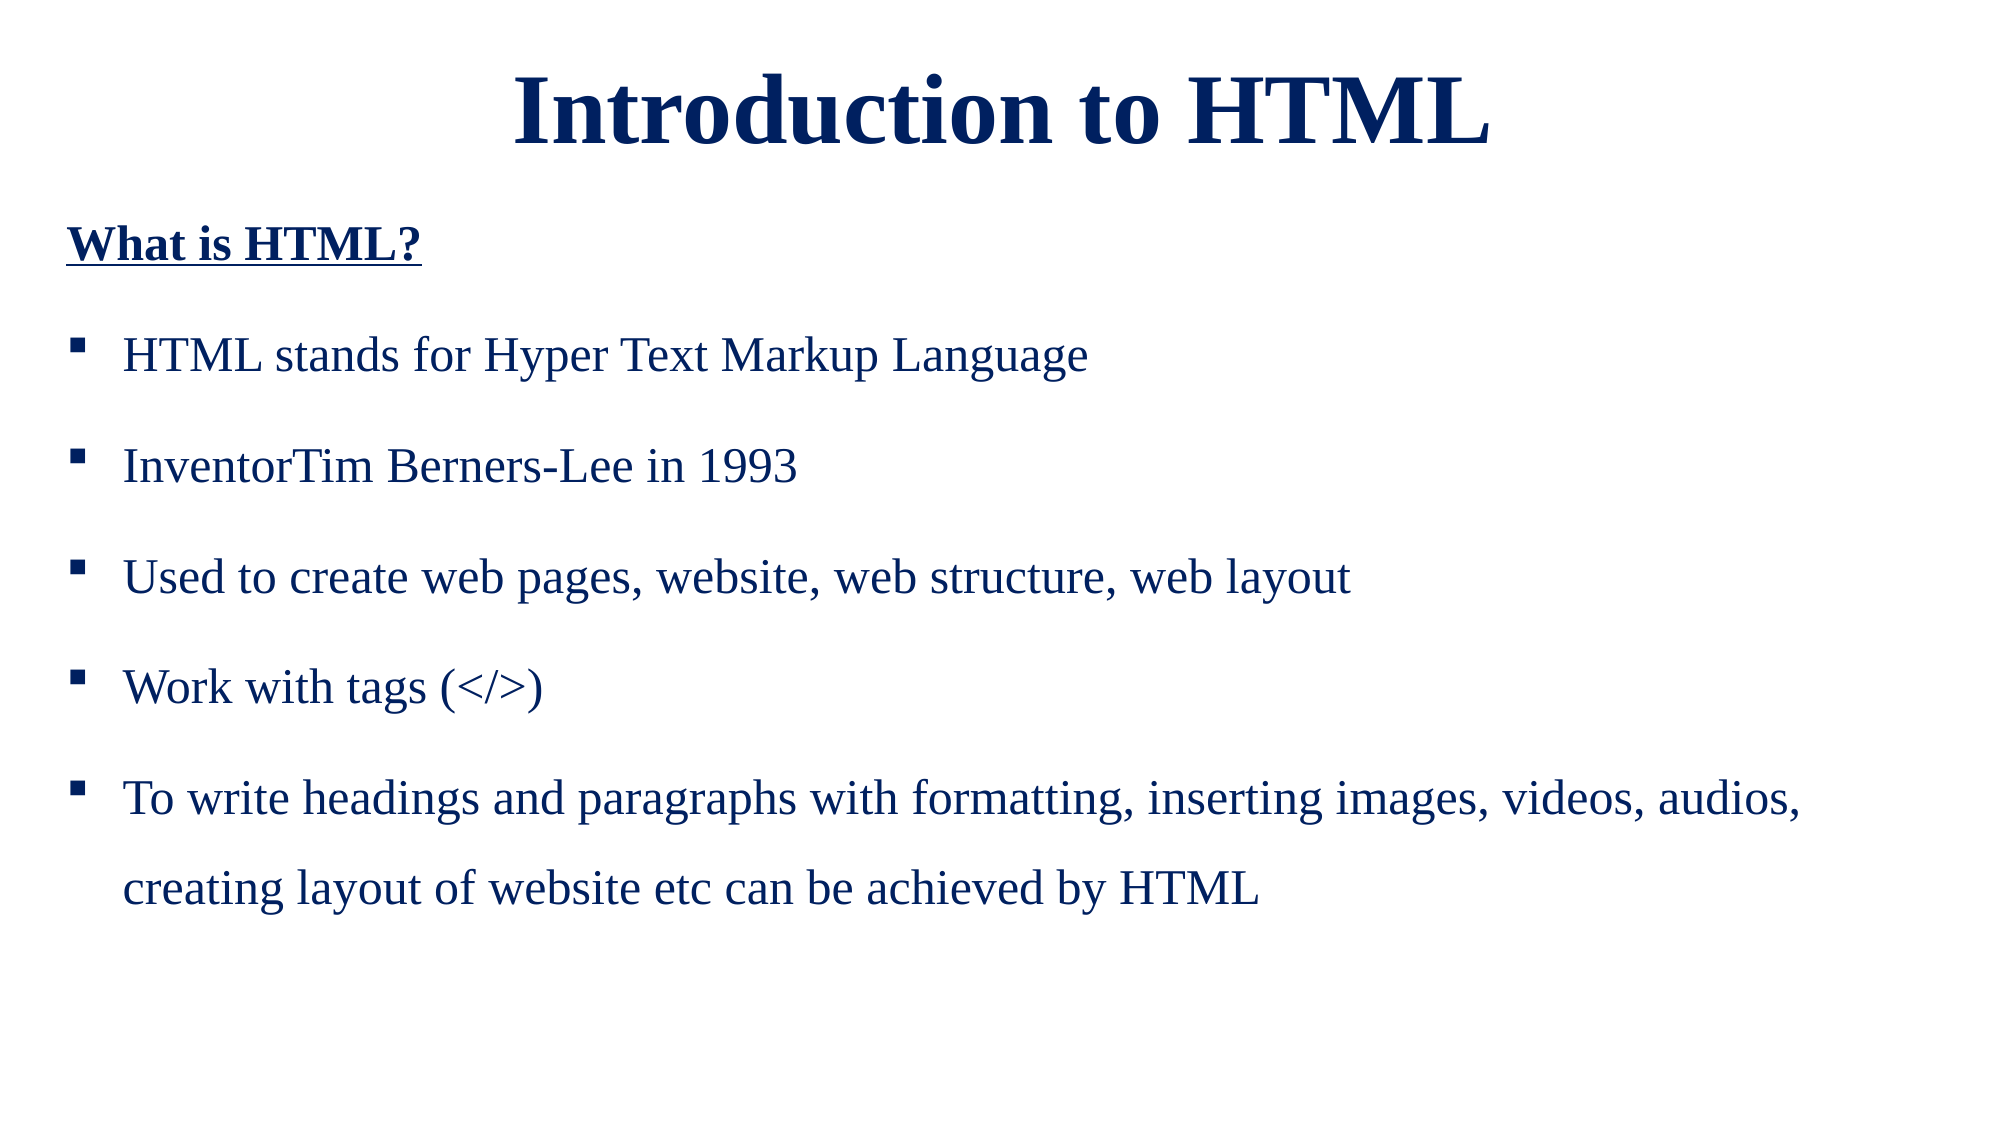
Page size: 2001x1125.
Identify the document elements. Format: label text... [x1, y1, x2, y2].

subtitle What is HTML? HTML stands for Hyper Text Markup Language InventorTim Berners-Lee in 1993 Used to create web pages, website, web structure, web layout Work with tags (</>) To write headings and paragraphs with formatting, inserting images, videos, audios, creating layout of website etc can be achieved by HTML [51, 173, 1955, 962]
title Introduction to HTML [51, 49, 1955, 173]
